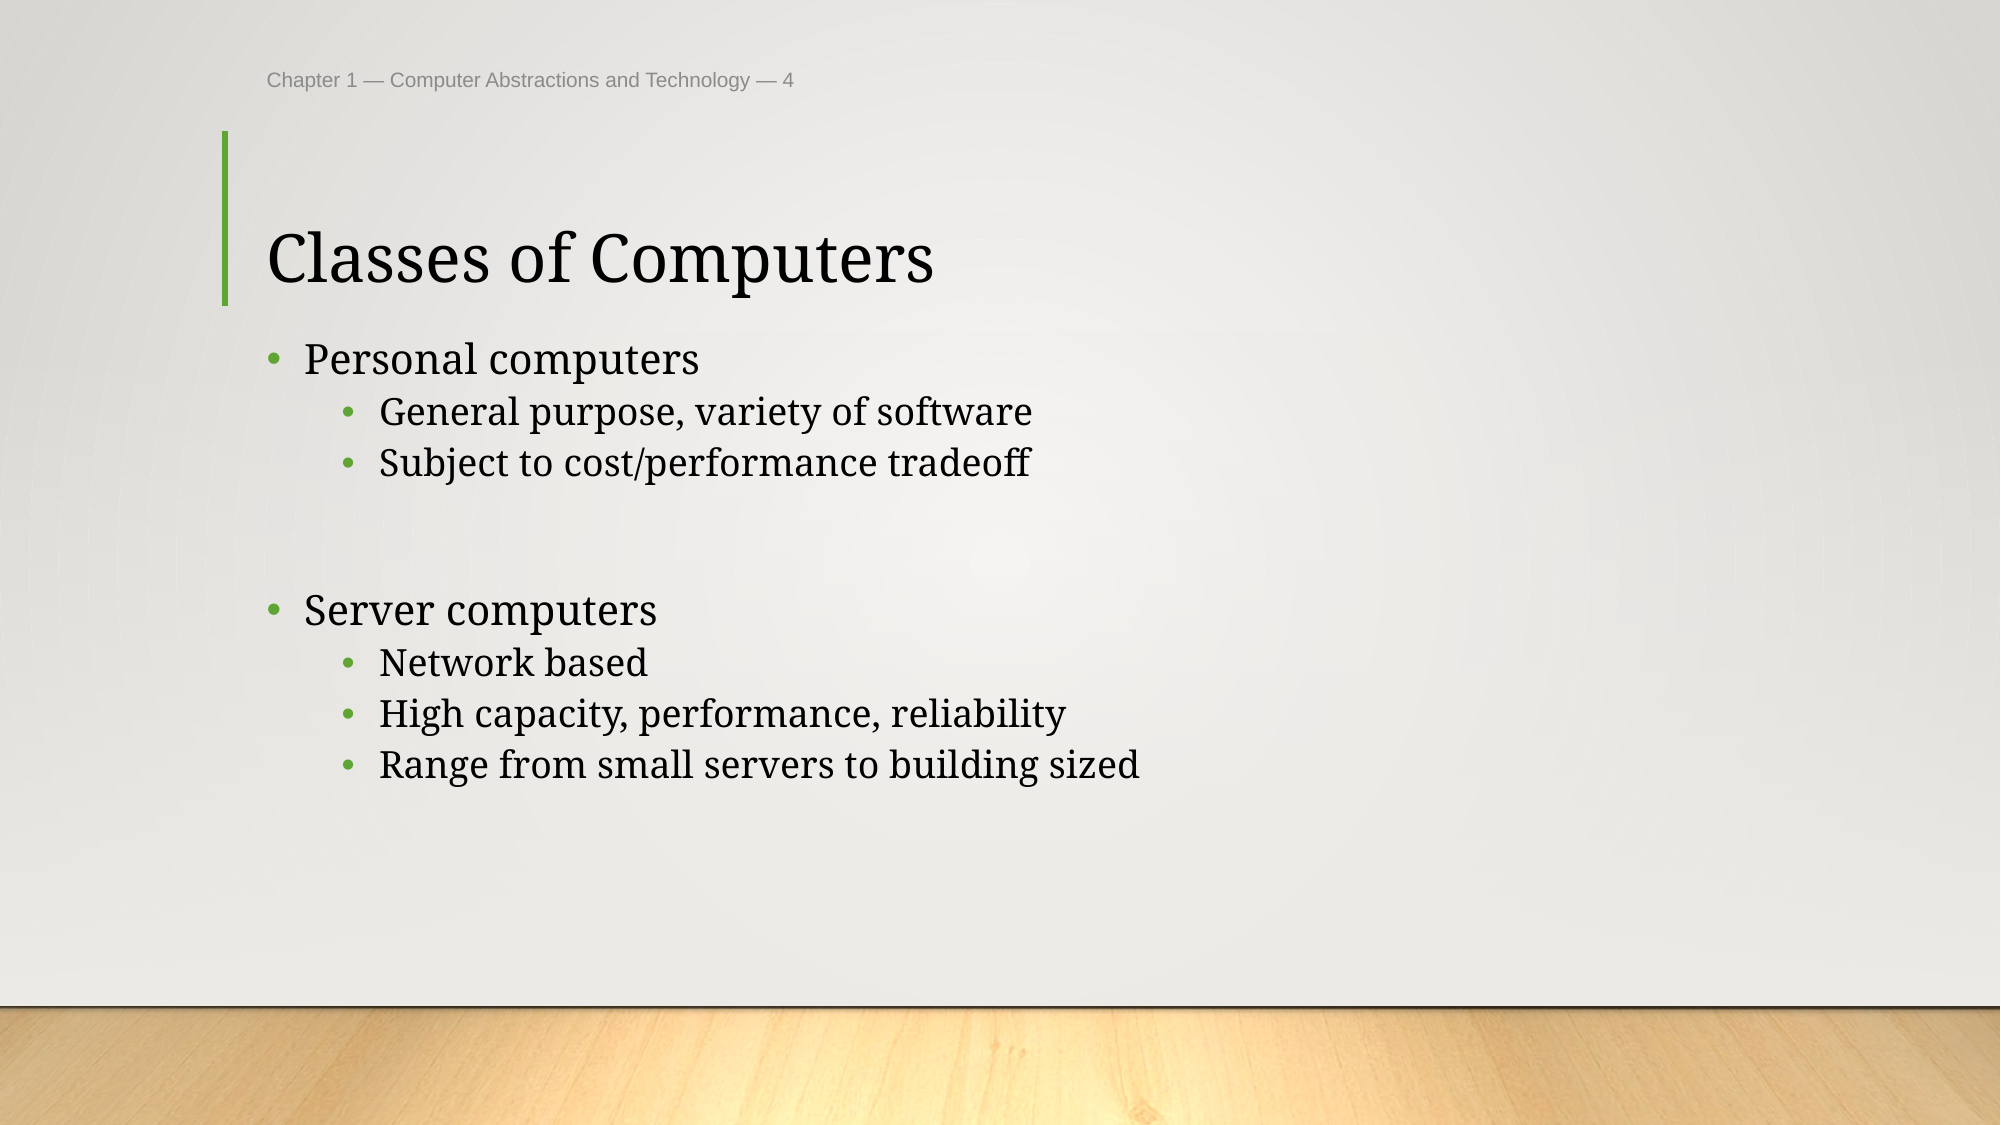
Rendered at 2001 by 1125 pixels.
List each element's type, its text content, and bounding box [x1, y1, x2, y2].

footer Chapter 1 — Computer Abstractions and Technology — 4 [251, 54, 1213, 105]
list Personal computers General purpose, variety of software Subject to cost/performance tradeoff Server computers Network based High capacity, performance, reliability Range from small servers to building sized [251, 330, 1814, 897]
title Classes of Computers [251, 131, 1814, 305]
picture [0, 1006, 2000, 1125]
